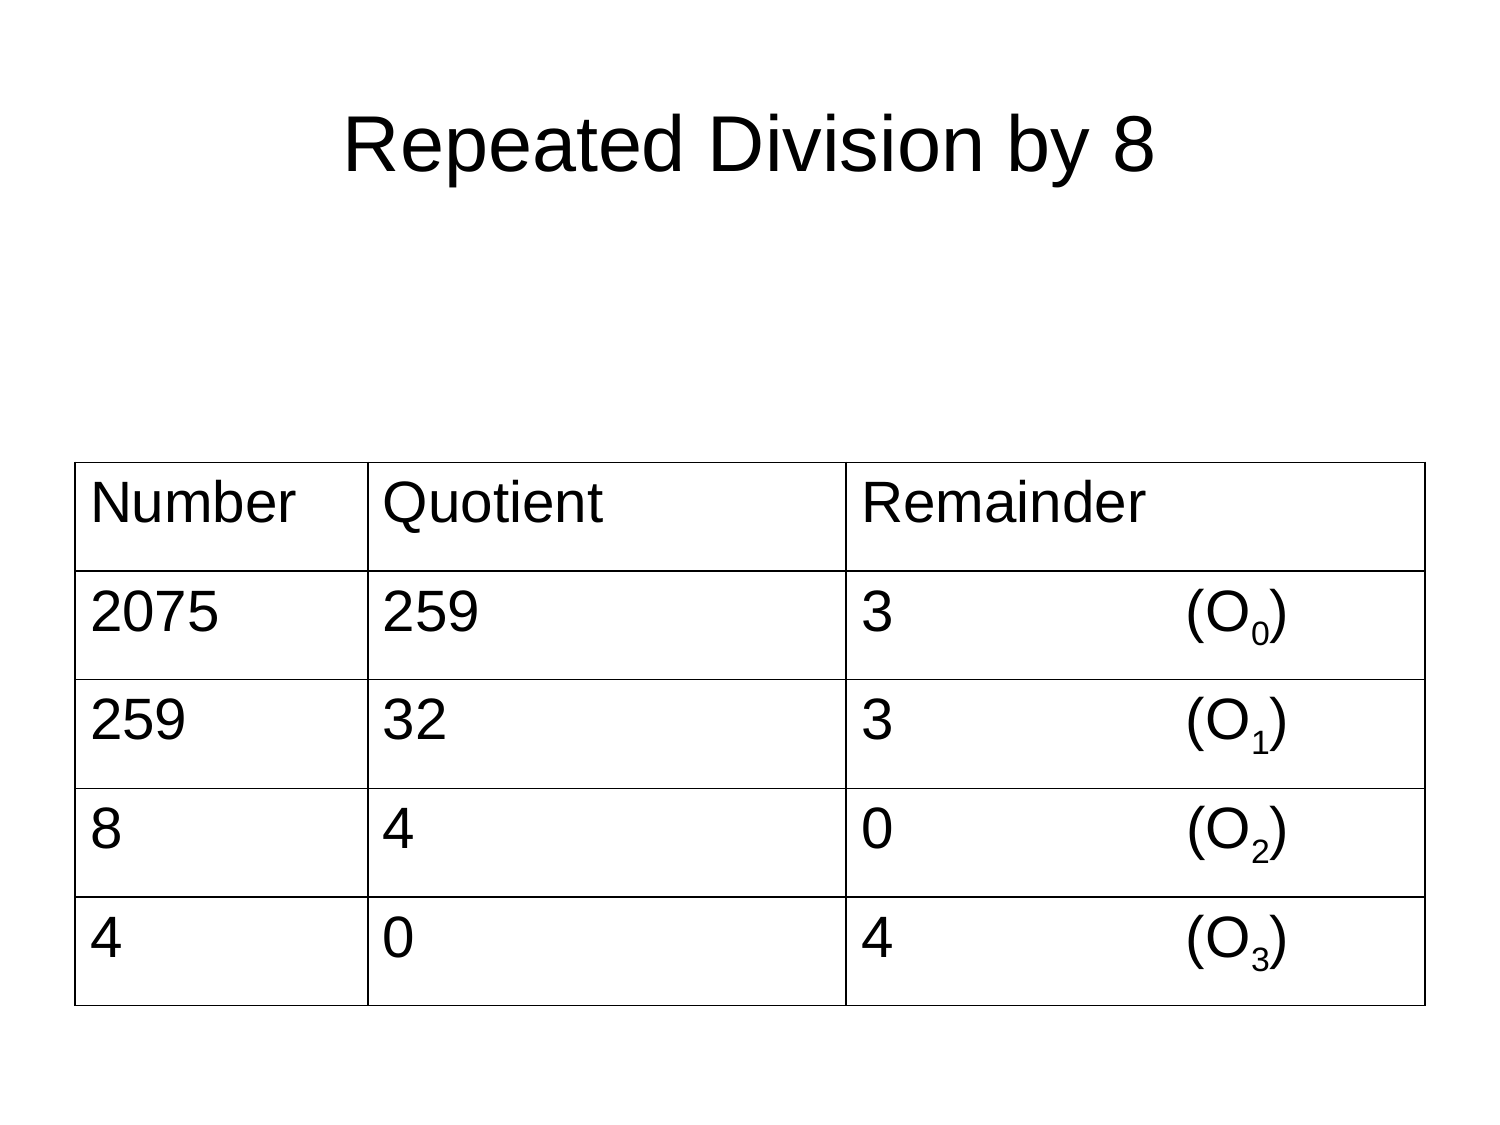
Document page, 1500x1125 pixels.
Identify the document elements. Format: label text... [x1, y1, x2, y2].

table_cell 2075 [76, 572, 367, 679]
table_cell 0 [369, 898, 845, 1005]
table_cell 259 [369, 572, 845, 679]
table_cell 8 [76, 789, 367, 896]
title Repeated Division by 8 [74, 45, 1426, 234]
table_header Number [76, 463, 367, 570]
table_cell 4 (O3) [847, 898, 1424, 1005]
table_cell 32 [369, 680, 845, 788]
table_cell 0 (O2) [847, 789, 1424, 896]
table_header Quotient [369, 463, 845, 570]
table_cell 4 [76, 898, 367, 1005]
table_cell 3 (O0) [847, 572, 1424, 679]
table_cell 4 [369, 789, 845, 896]
table_cell 259 [76, 680, 367, 788]
table_cell 3 (O1) [847, 680, 1424, 788]
table_header Remainder [847, 463, 1424, 570]
